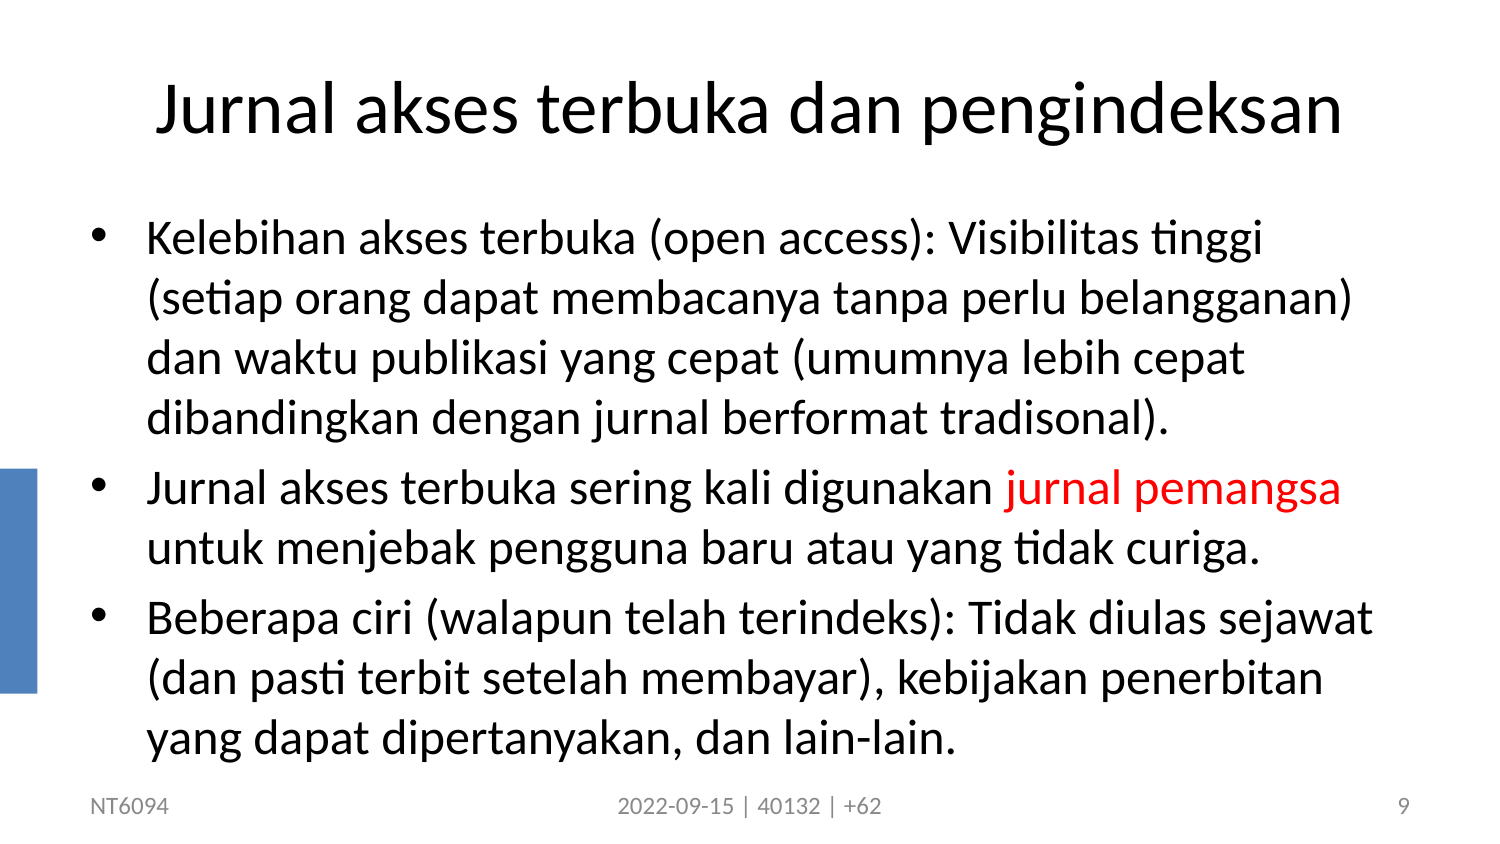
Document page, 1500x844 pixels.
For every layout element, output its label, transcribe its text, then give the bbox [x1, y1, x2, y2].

slide_number NT6094 [75, 782, 463, 827]
footer 2022-09-15 | 40132 | +62 [512, 782, 988, 827]
list Kelebihan akses terbuka (open access): Visibilitas tinggi (setiap orang dapat membacanya tanpa perlu belangganan) dan waktu publikasi yang cepat (umumnya lebih cepat dibandingkan dengan jurnal berformat tradisonal). Jurnal akses terbuka sering kali digunakan jurnal pemangsa untuk menjebak pengguna baru atau yang tidak curiga. Beberapa ciri (walapun telah terindeks): Tidak diulas sejawat (dan pasti terbit setelah membayar), kebijakan penerbitan yang dapat dipertanyakan, dan lain-lain. [74, 196, 1426, 754]
title Jurnal akses terbuka dan pengindeksan [74, 33, 1426, 175]
slide_number 9 [1074, 782, 1425, 827]
